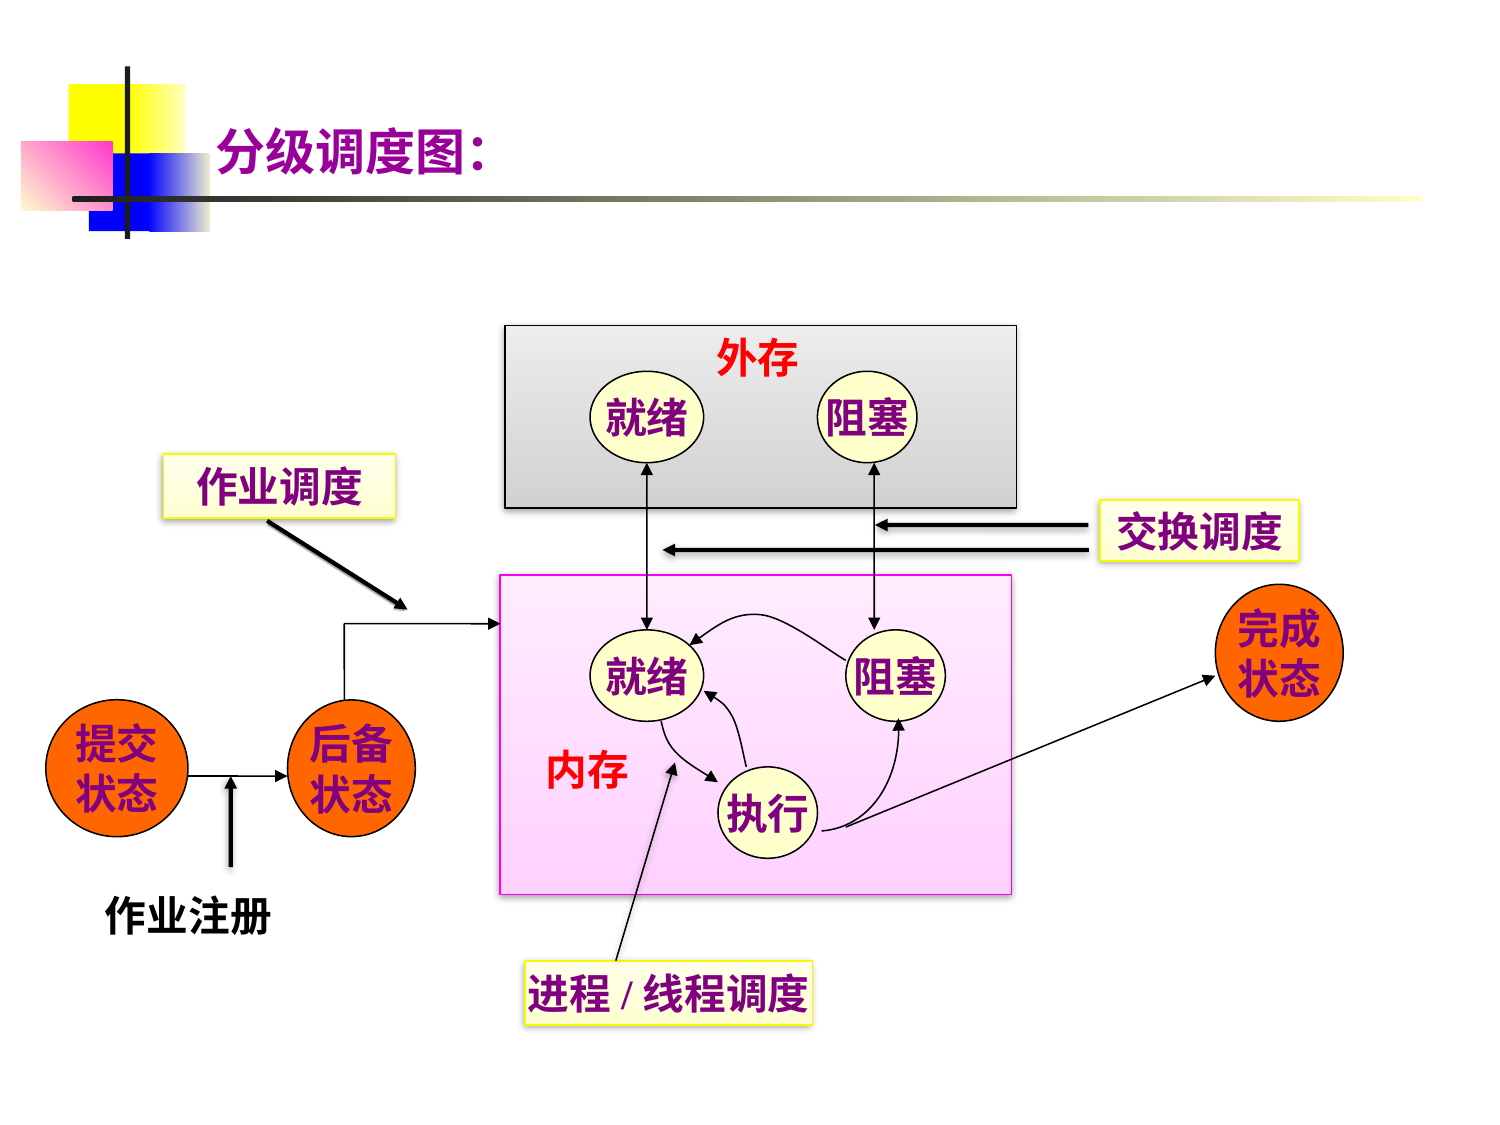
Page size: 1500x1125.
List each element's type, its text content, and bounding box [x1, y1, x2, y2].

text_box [45, 324, 1344, 949]
text_box 分级调度图： [200, 113, 531, 189]
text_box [162, 453, 408, 610]
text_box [524, 762, 813, 1026]
